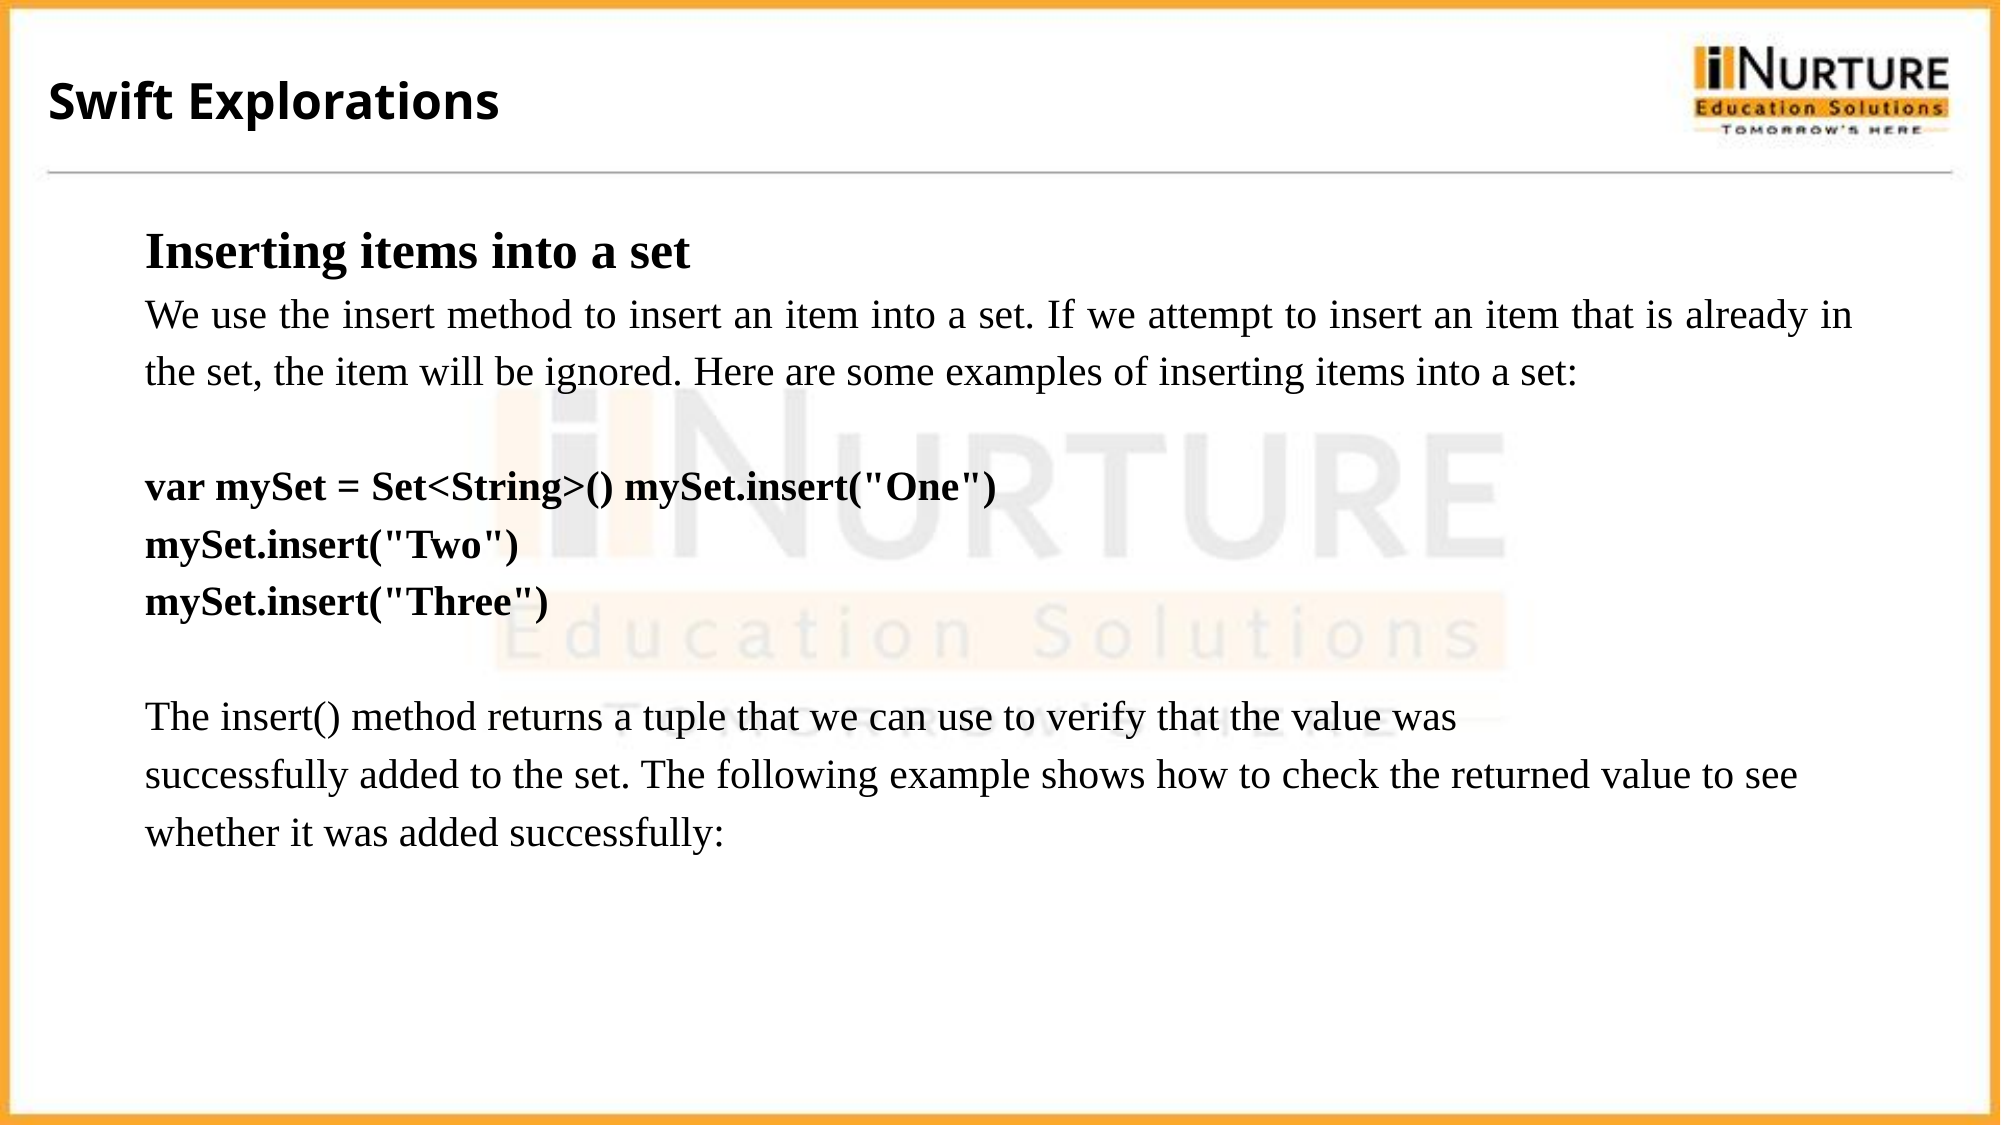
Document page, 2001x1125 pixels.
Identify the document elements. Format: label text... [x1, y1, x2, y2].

picture [0, 0, 2001, 1125]
list Inserting items into a set We use the insert method to insert an item into a set. If we attempt to insert an item that is already in the set, the item will be ignored. Here are some examples of inserting items into a set: var mySet = Set<String>() mySet.insert("One") mySet.insert("Two") mySet.insert("Three") The insert() method returns a tuple that we can use to verify that the value was successfully added to the set. The following example shows how to check the returned value to see whether it was added successfully: [137, 199, 1863, 1085]
text_box Swift Explorations [40, 62, 847, 138]
